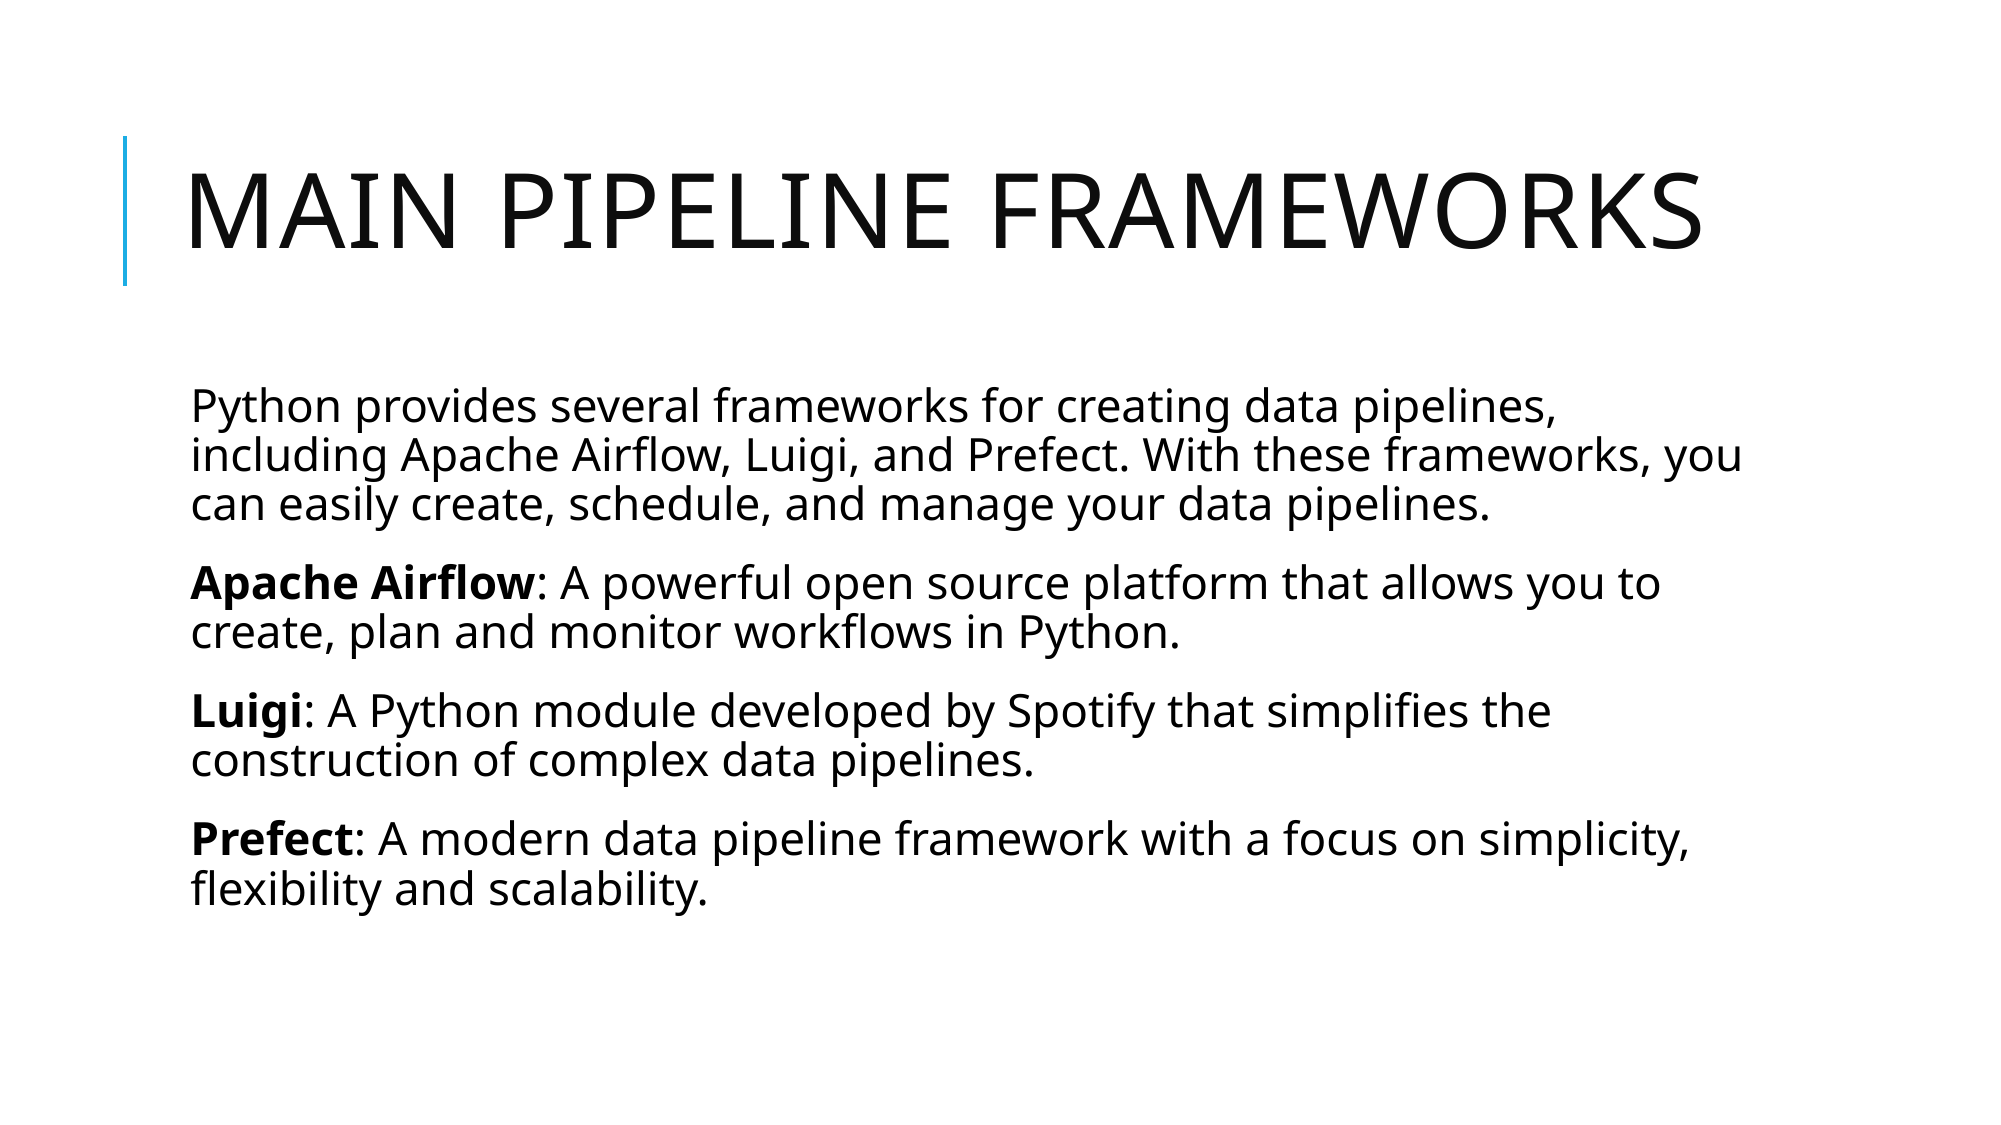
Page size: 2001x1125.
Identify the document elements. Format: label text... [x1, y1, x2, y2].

title Main pipeline frameworks [168, 96, 1763, 342]
list Python provides several frameworks for creating data pipelines, including Apache Airflow, Luigi, and Prefect. With these frameworks, you can easily create, schedule, and manage your data pipelines. Apache Airflow: A powerful open source platform that allows you to create, plan and monitor workflows in Python. Luigi: A Python module developed by Spotify that simplifies the construction of complex data pipelines. Prefect: A modern data pipeline framework with a focus on simplicity, flexibility and scalability. [168, 375, 1763, 1035]
